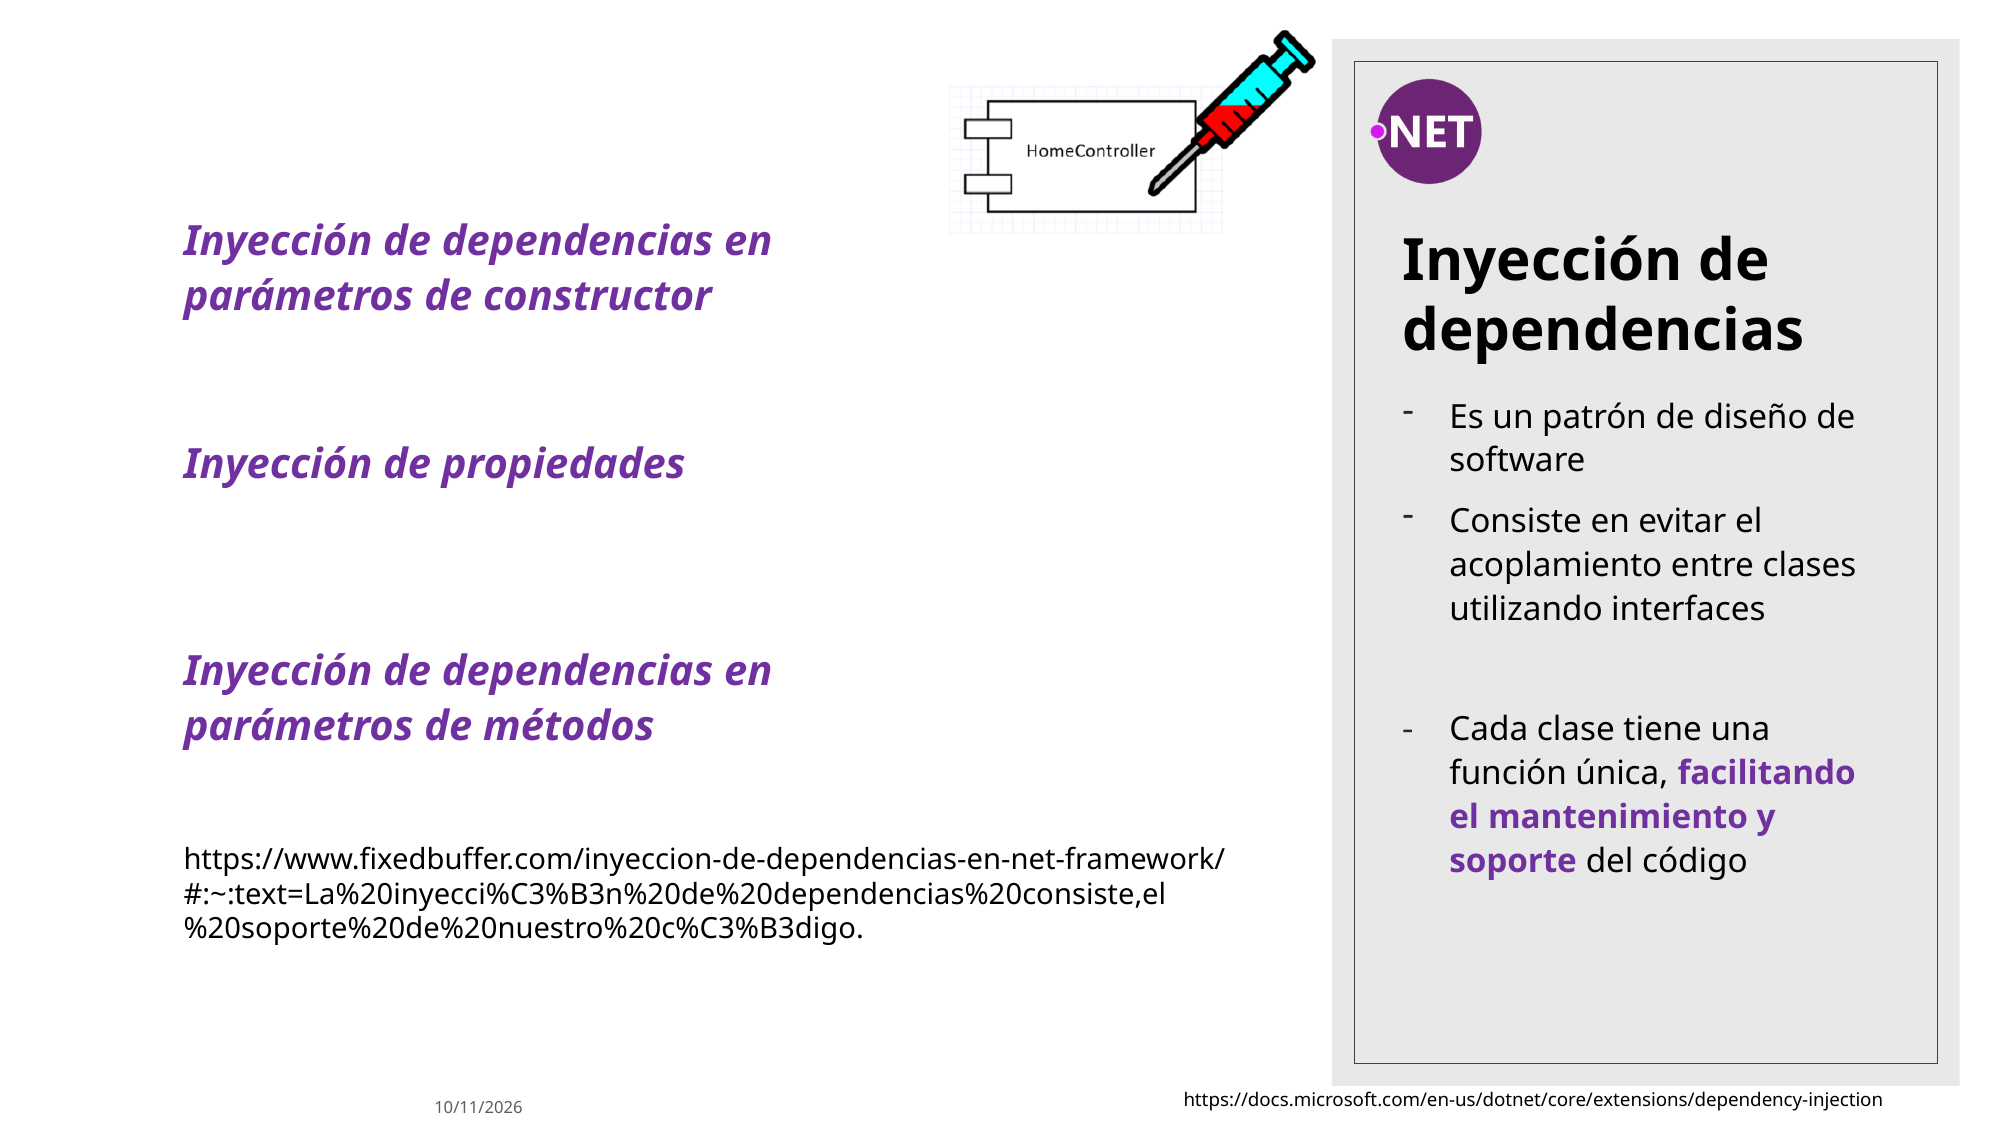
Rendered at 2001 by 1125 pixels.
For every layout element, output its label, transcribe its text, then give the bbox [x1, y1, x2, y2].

text_box Inyección de propiedades [168, 424, 877, 563]
text_box Inyección de dependencias en parámetros de constructor [168, 201, 877, 339]
list Es un patrón de diseño de software Consiste en evitar el acoplamiento entre clases utilizando interfaces Cada clase tiene una función única, facilitando el mantenimiento y soporte del código [1387, 383, 1907, 975]
title Inyección de dependencias [1387, 99, 1907, 370]
text_box Inyección de dependencias en parámetros de métodos [168, 631, 877, 769]
text_box https://www.fixedbuffer.com/inyeccion-de-dependencias-en-net-framework/#:~:text=La%20inyecci%C3%B3n%20de%20dependencias%20consiste,el%20soporte%20de%20nuestro%20c%C3%B3digo. [168, 832, 1326, 953]
text_box https://docs.microsoft.com/en-us/dotnet/core/extensions/dependency-injection [1168, 1080, 1957, 1118]
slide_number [63, 1067, 538, 1125]
picture [937, 18, 1527, 245]
